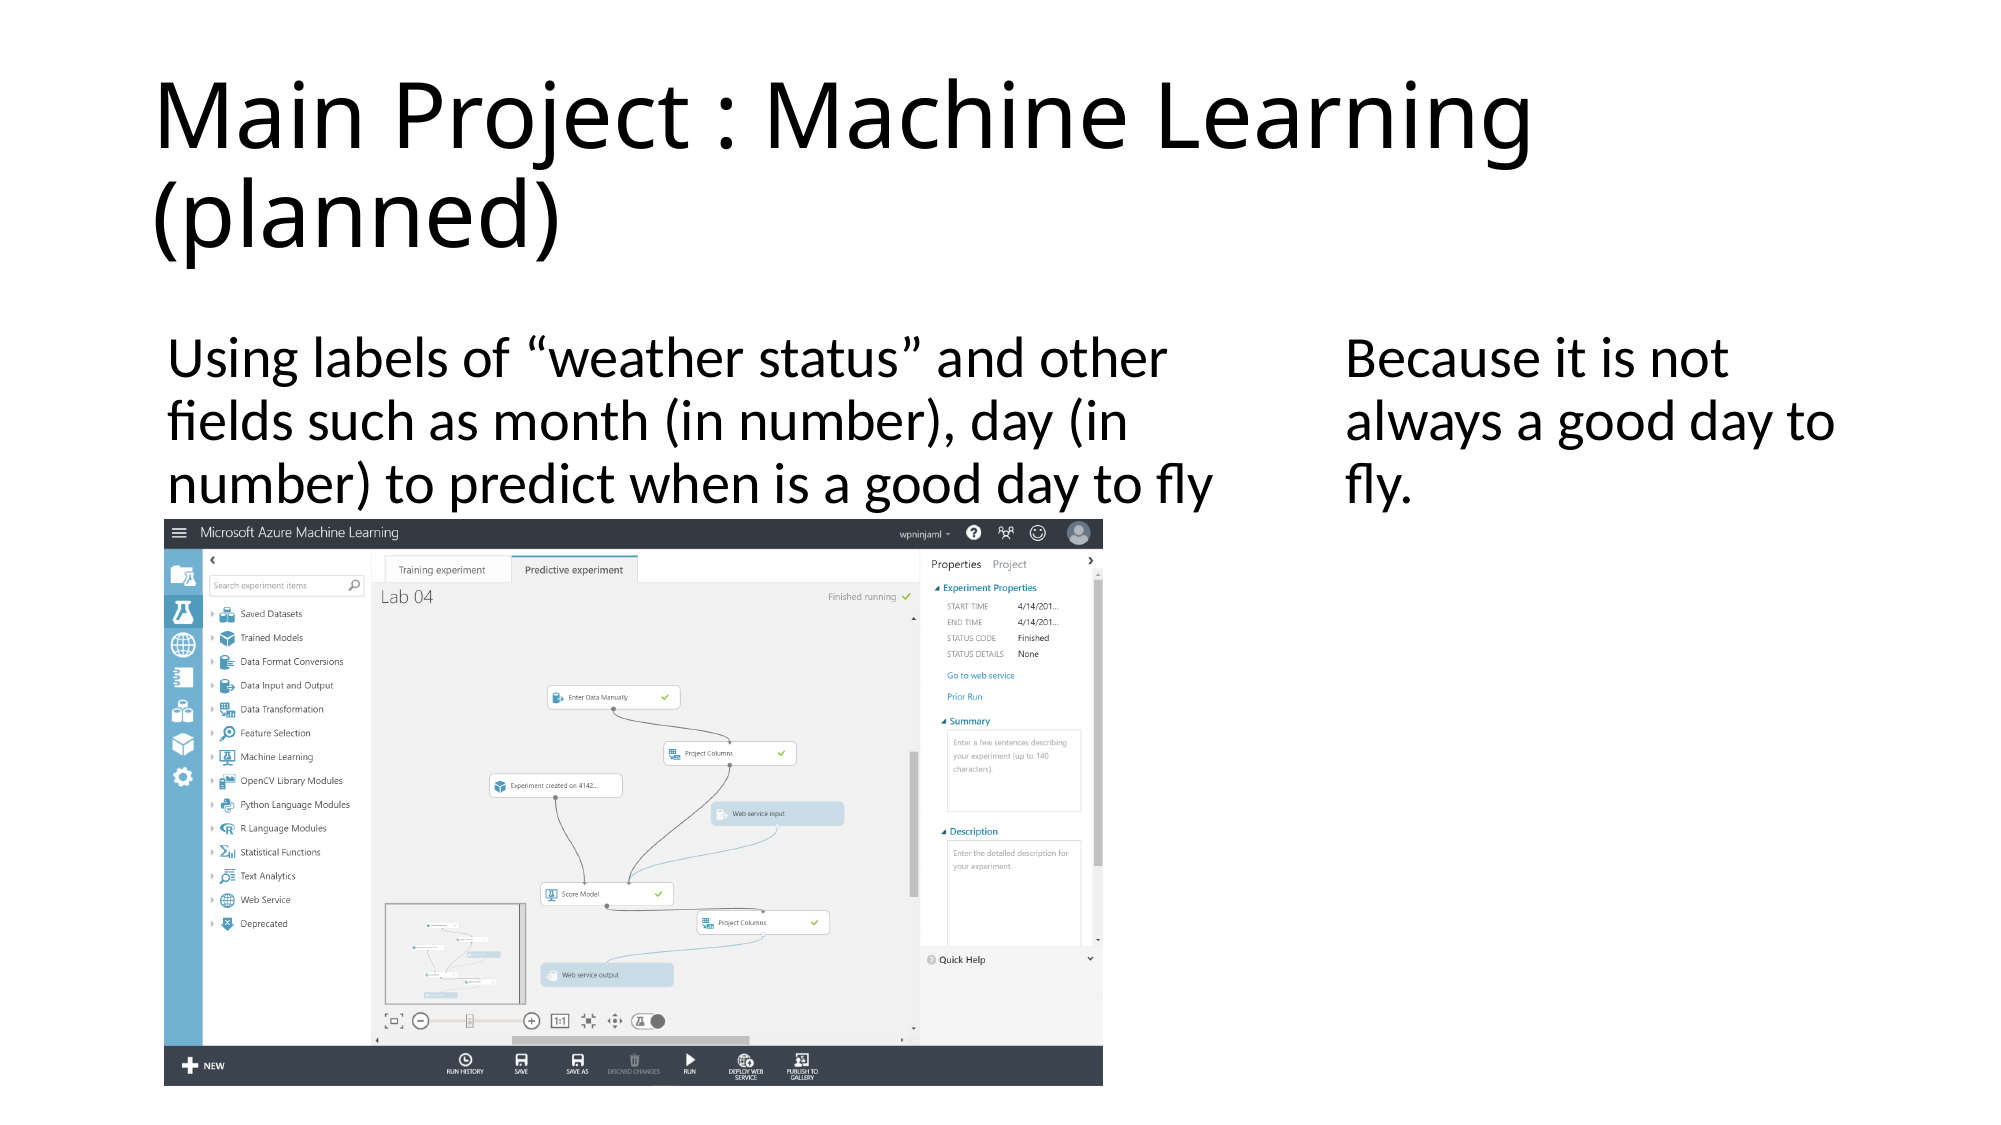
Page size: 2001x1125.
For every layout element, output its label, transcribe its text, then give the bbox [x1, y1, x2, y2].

text_box Using labels of “weather status” and other fields such as month (in number), day (in number) to predict when is a good day to fly [152, 320, 1306, 1034]
list Because it is not always a good day to fly. [1330, 320, 1888, 1034]
text_box [105, 277, 1228, 992]
title Main Project : Machine Learning (planned) [137, 59, 1863, 278]
picture [163, 519, 1103, 1086]
